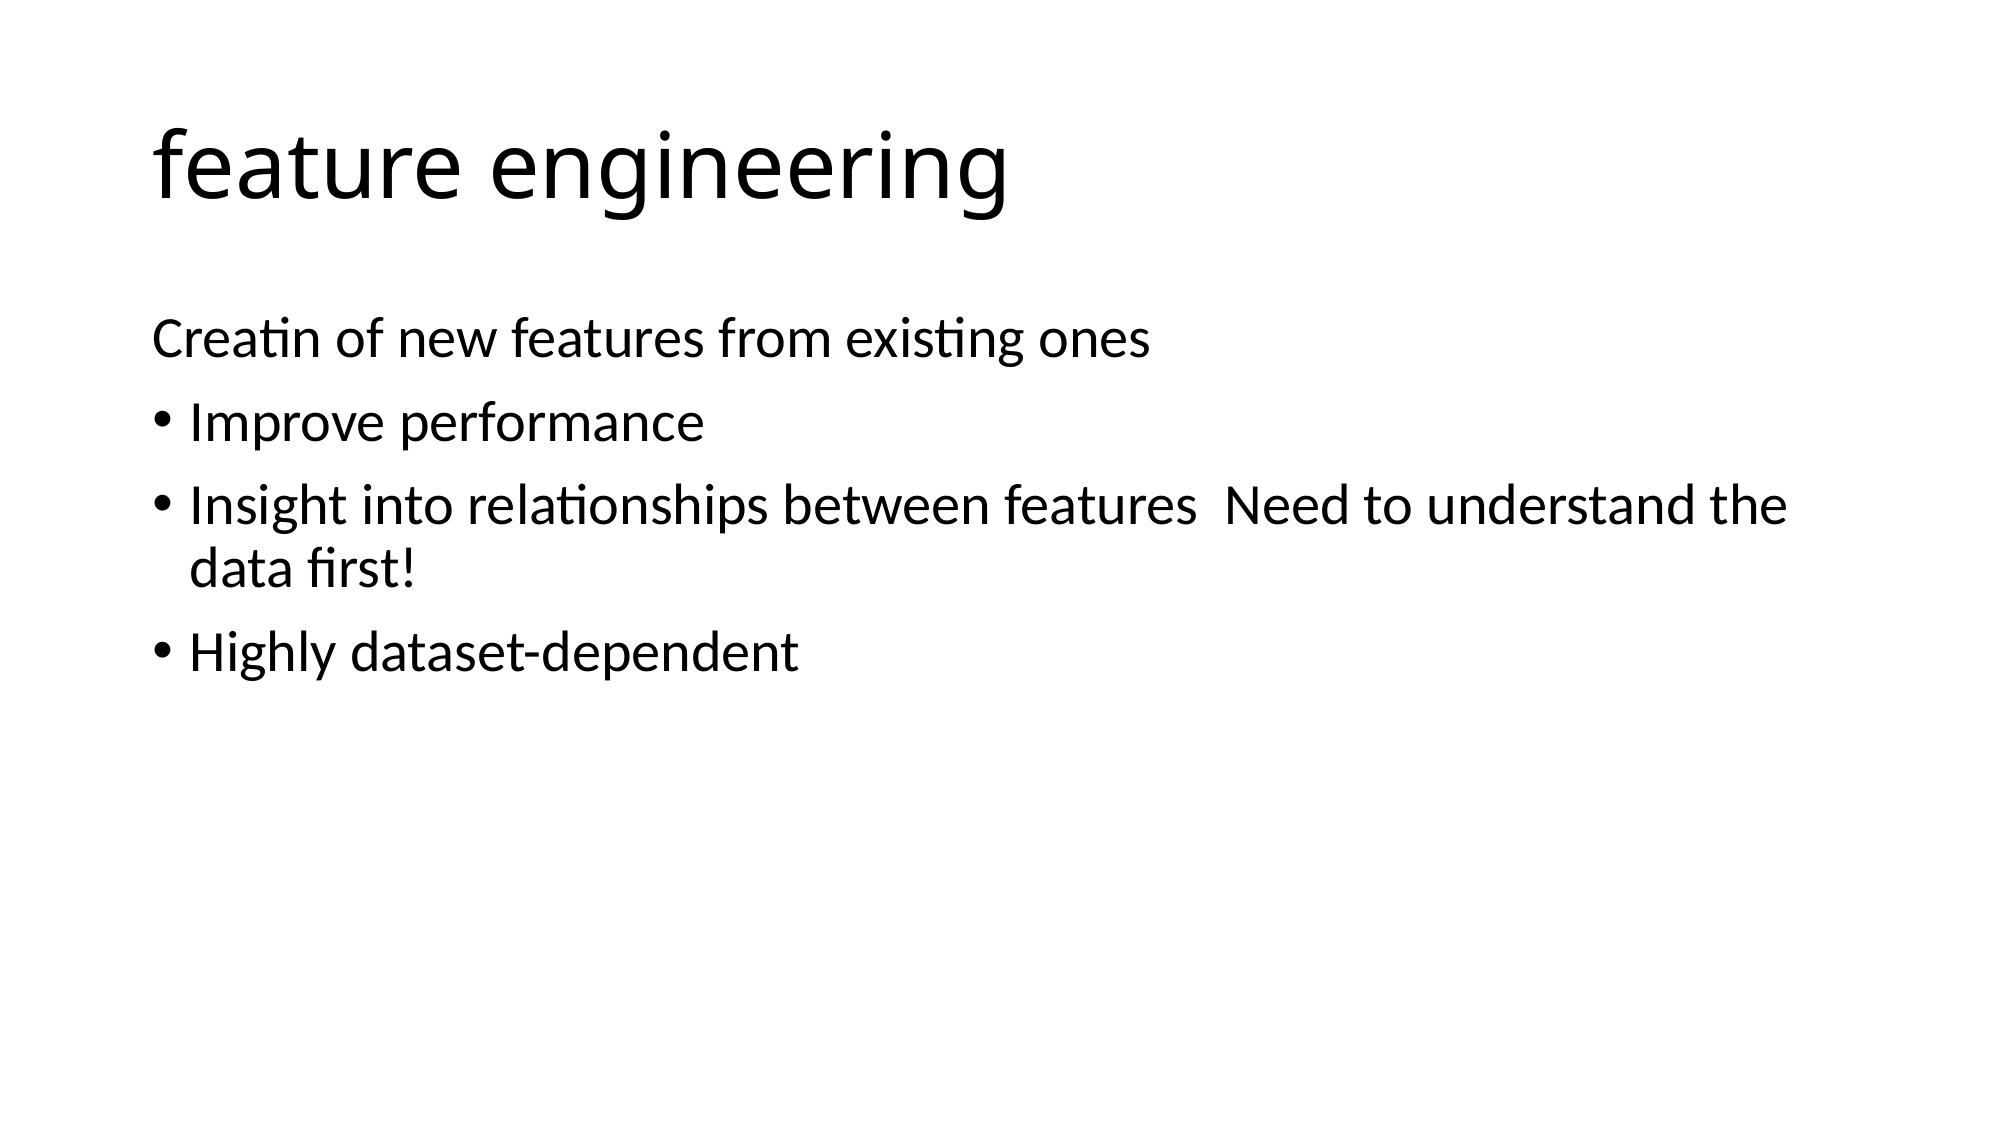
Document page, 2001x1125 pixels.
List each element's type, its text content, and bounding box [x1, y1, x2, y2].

title feature engineering [137, 59, 1863, 278]
list Creatin of new features from existing ones Improve performance Insight into relationships between features Need to understand the data first! Highly dataset-dependent [137, 299, 1863, 1014]
